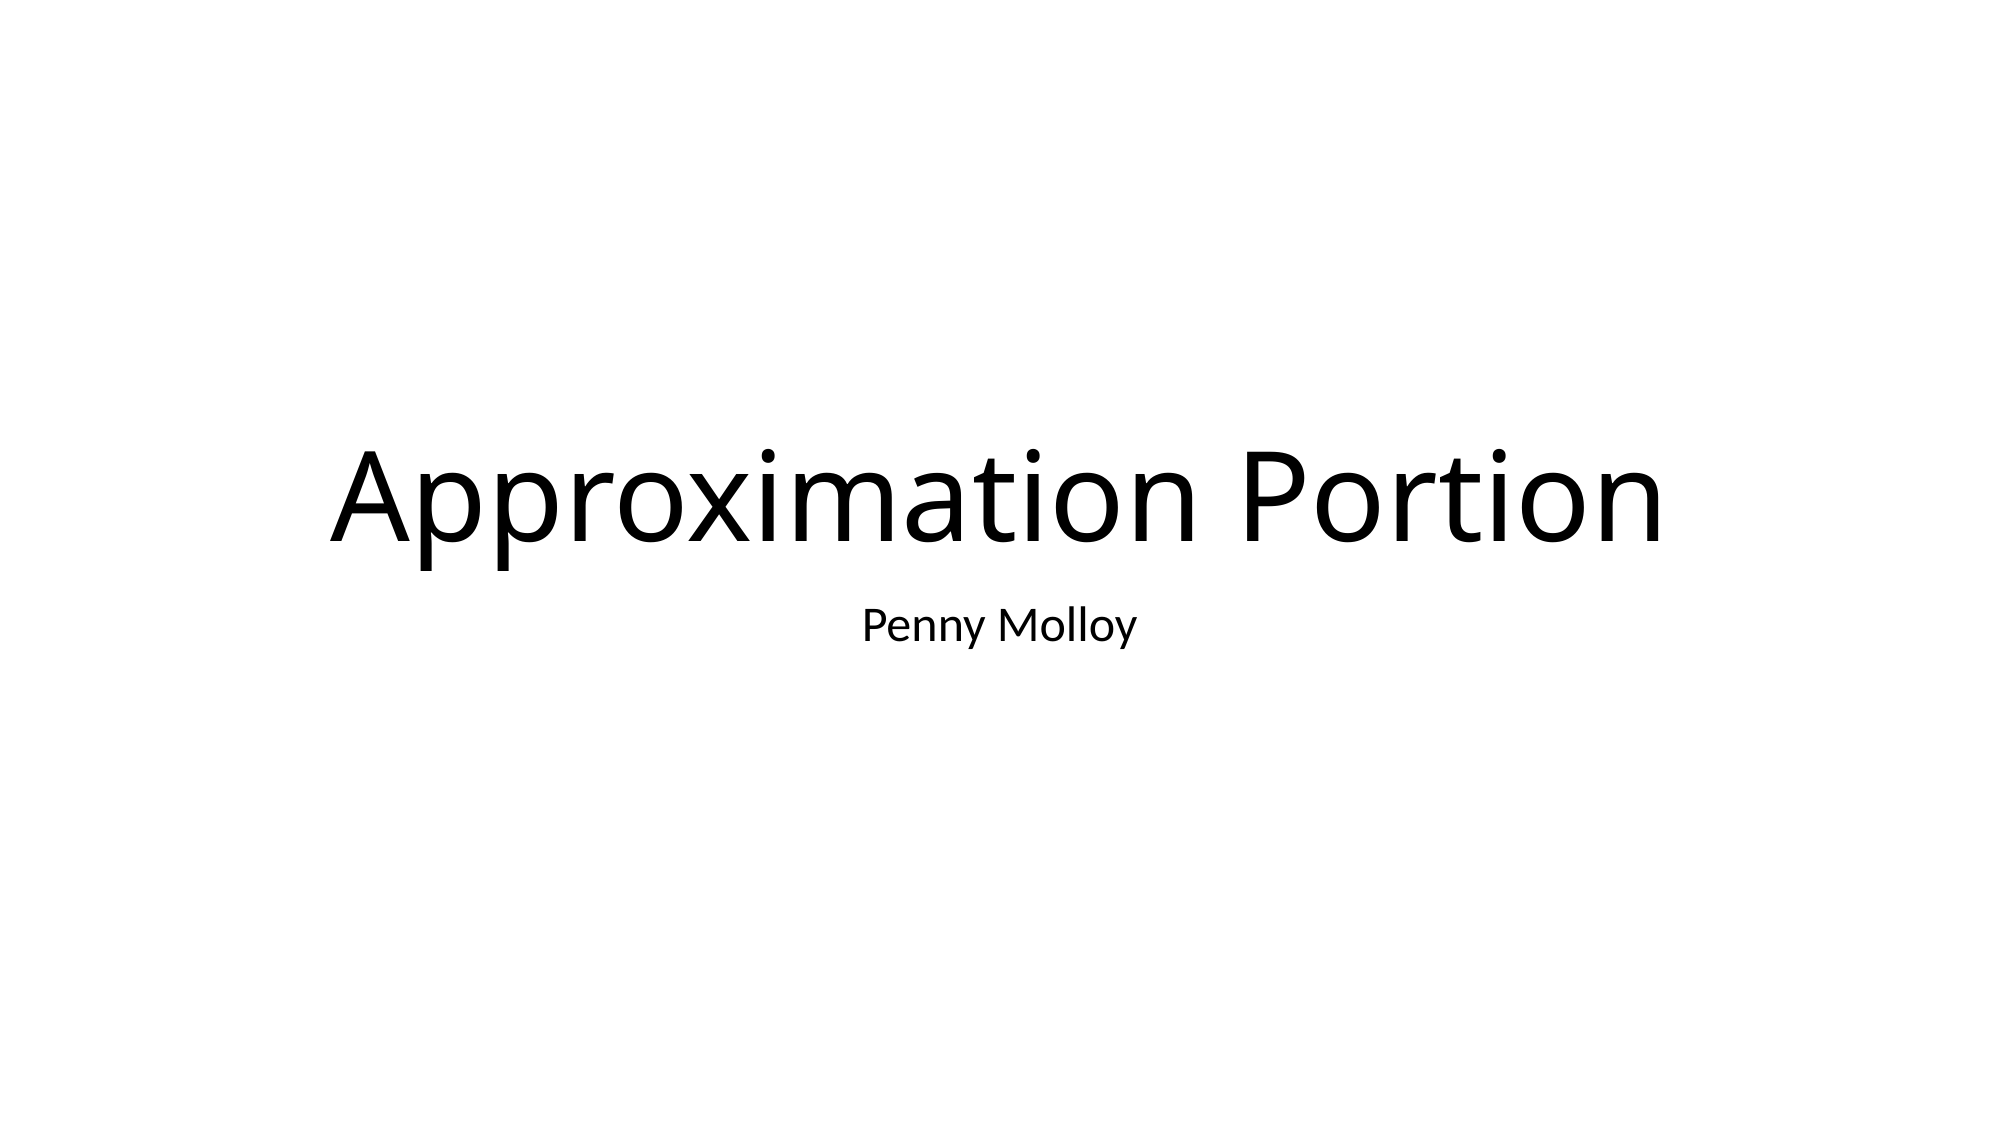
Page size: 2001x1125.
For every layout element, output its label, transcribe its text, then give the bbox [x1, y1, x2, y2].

subtitle Penny Molloy [249, 590, 1750, 863]
title Approximation Portion [249, 184, 1750, 576]
